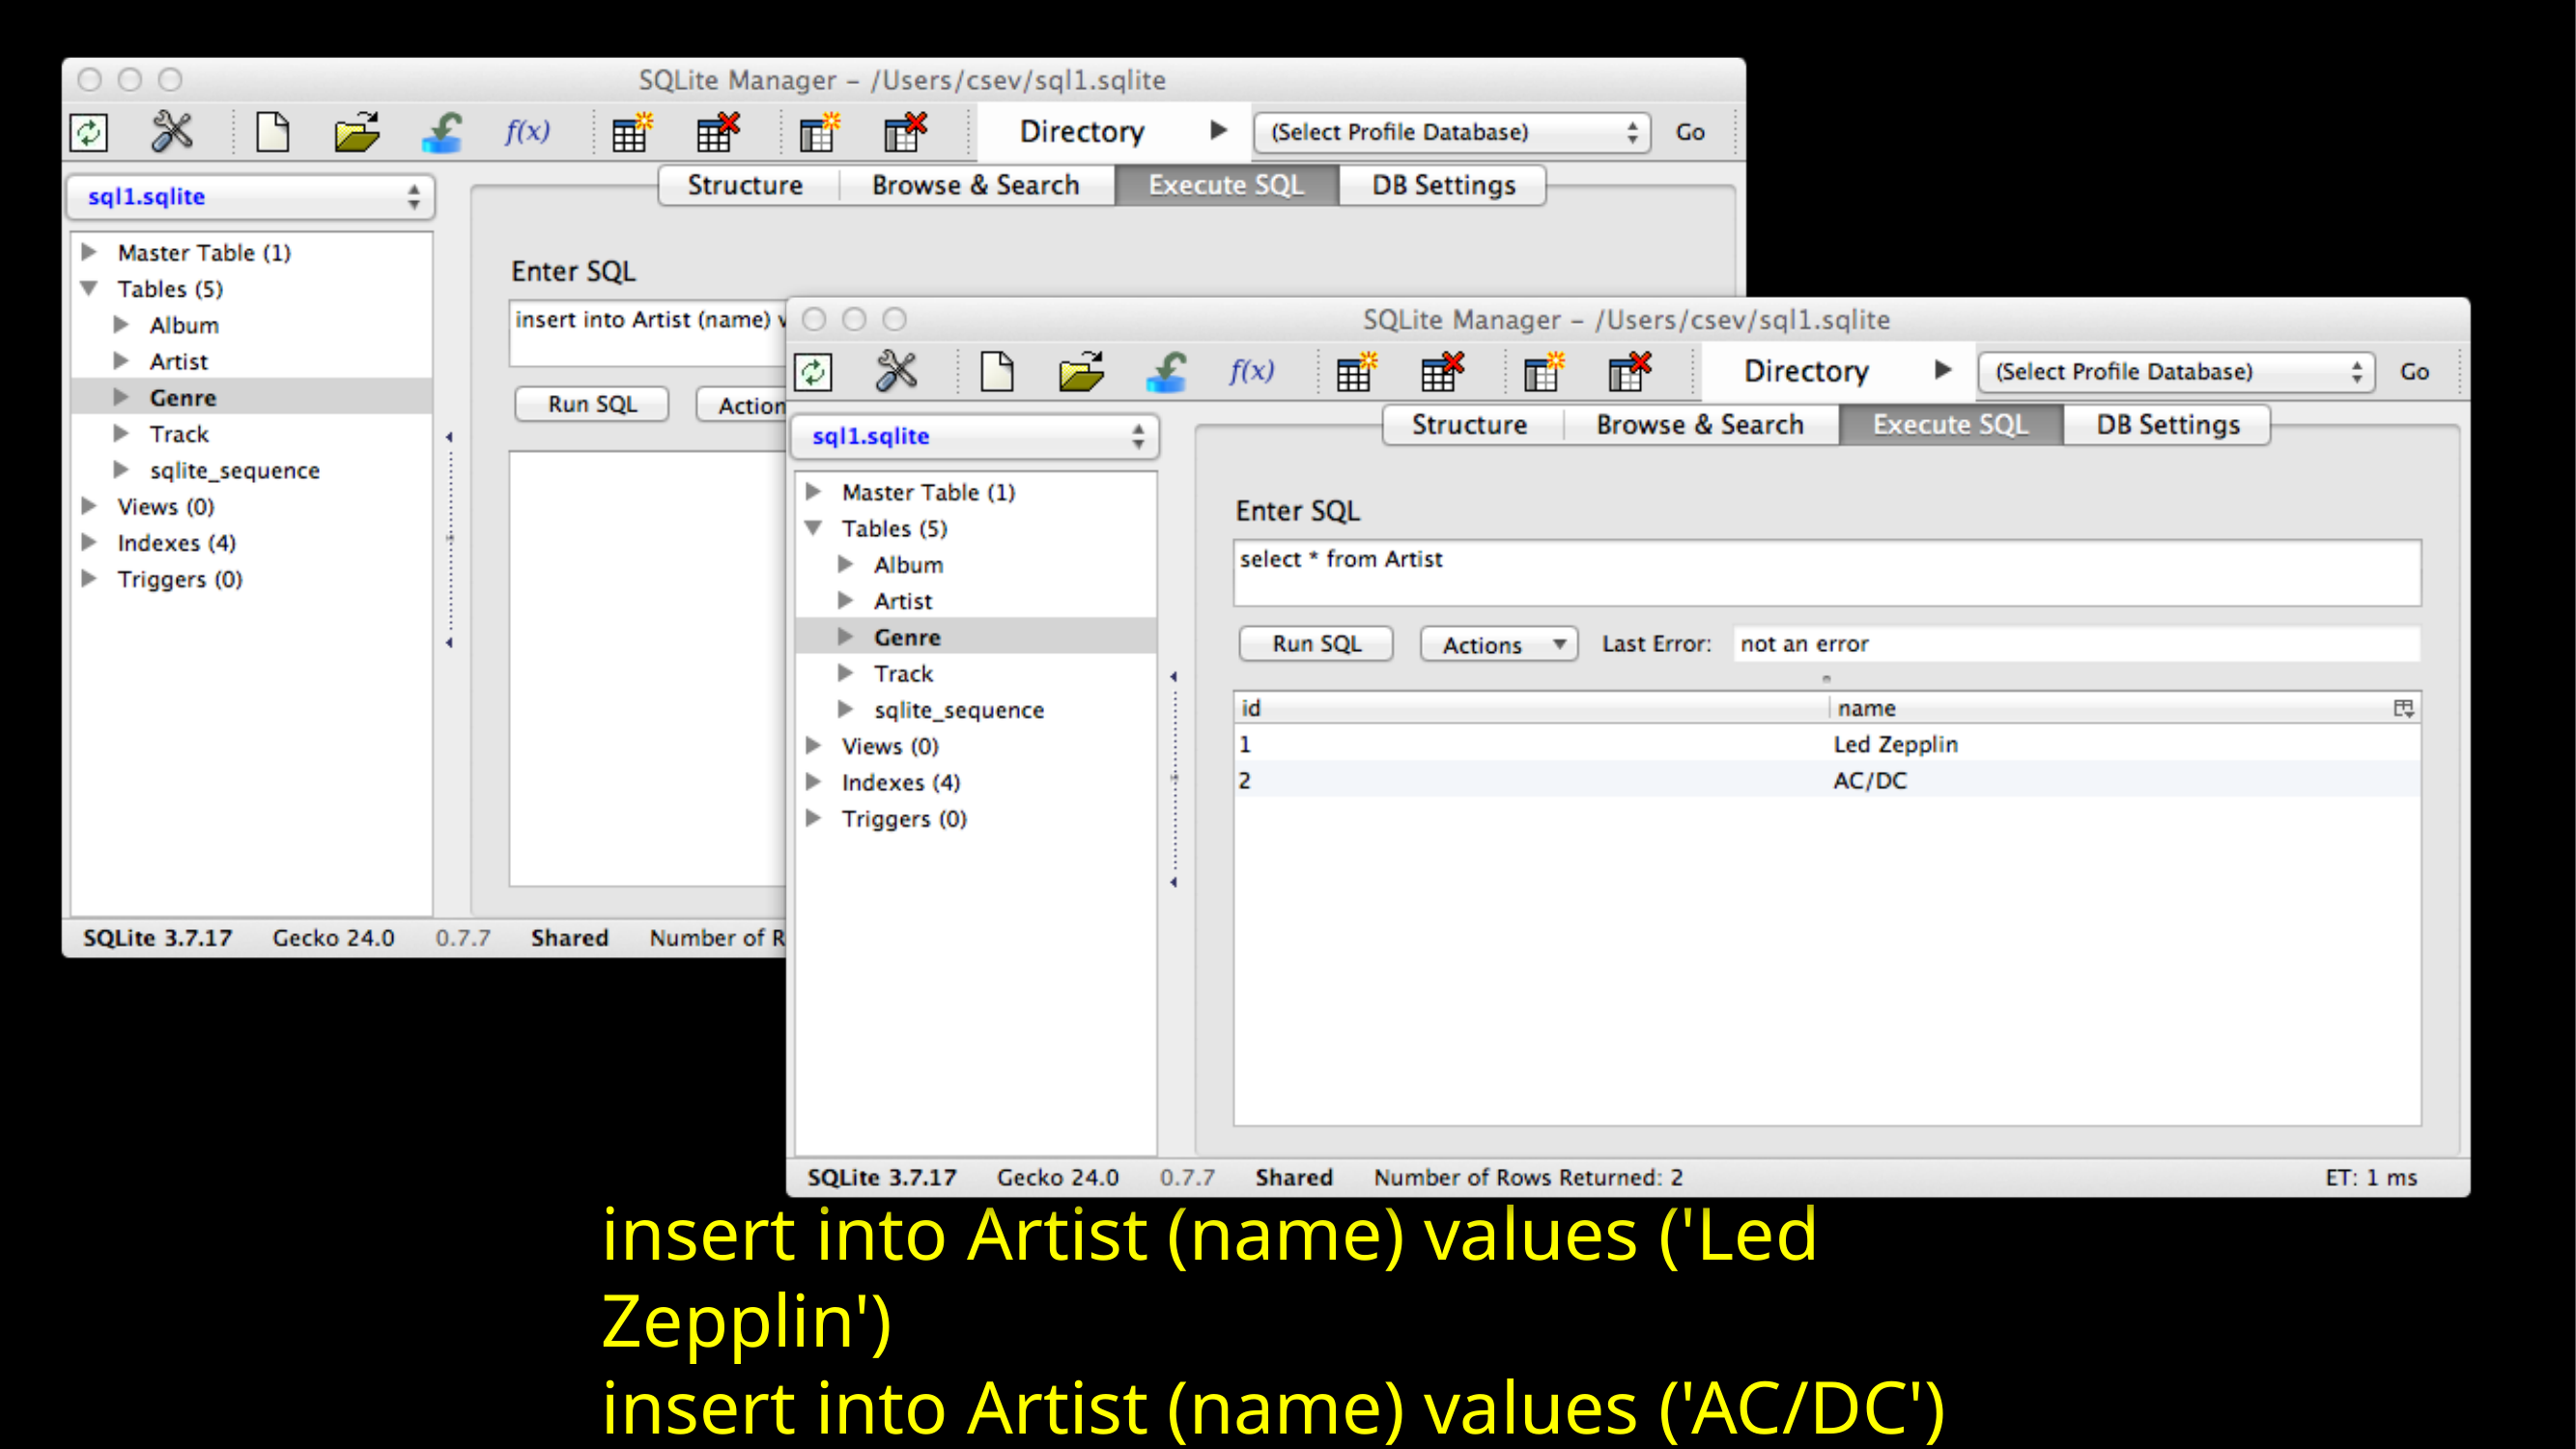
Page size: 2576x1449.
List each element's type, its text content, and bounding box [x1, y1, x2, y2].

picture [34, 38, 2500, 1238]
text_box insert into Artist (name) values ('Led Zepplin') insert into Artist (name) values ('AC/DC') [601, 1227, 1974, 1409]
